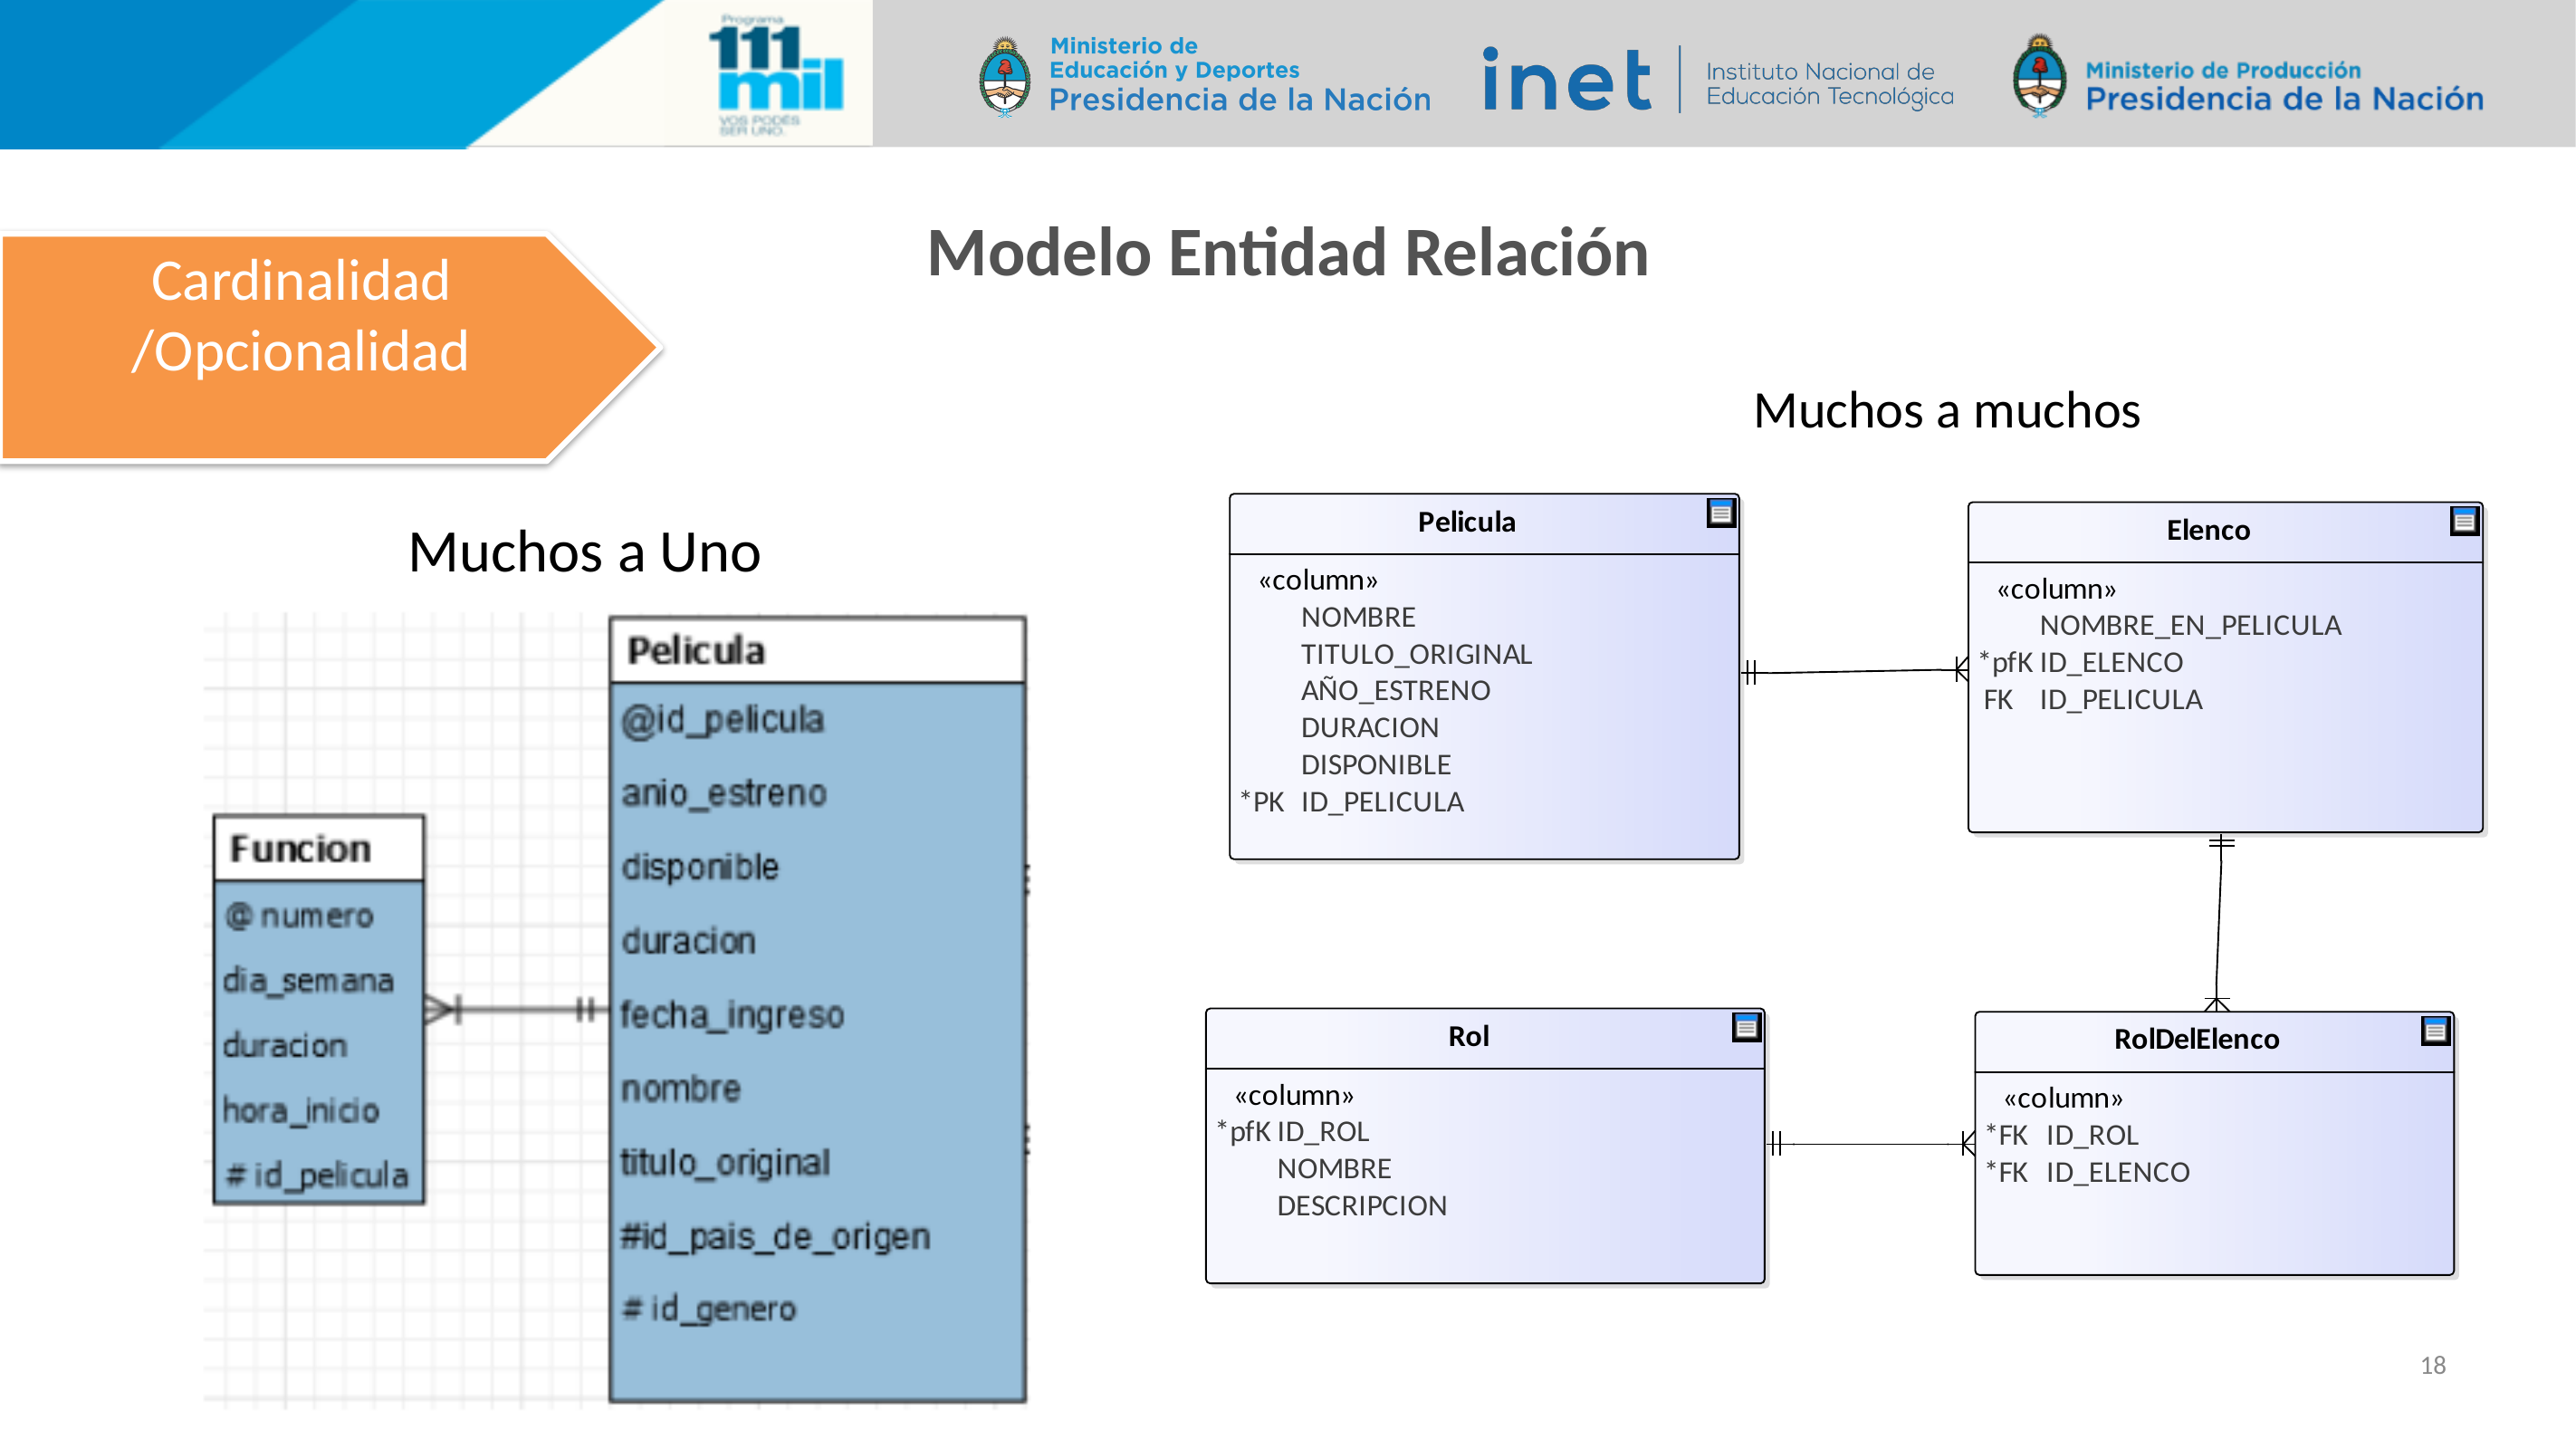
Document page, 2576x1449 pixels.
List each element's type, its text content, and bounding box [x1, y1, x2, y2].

text_box Cardinalidad /Opcionalidad [0, 231, 664, 465]
slide_number 18 [1853, 1348, 2447, 1389]
picture [1183, 486, 2506, 1314]
picture [162, 0, 873, 149]
text_box Modelo Entidad Relación [512, 197, 2067, 297]
picture [2012, 33, 2484, 119]
picture [199, 608, 1054, 1420]
text_box Muchos a Uno [159, 503, 1010, 591]
picture [979, 35, 1430, 122]
picture [1483, 45, 1953, 113]
text_box Muchos a muchos [1522, 367, 2373, 446]
